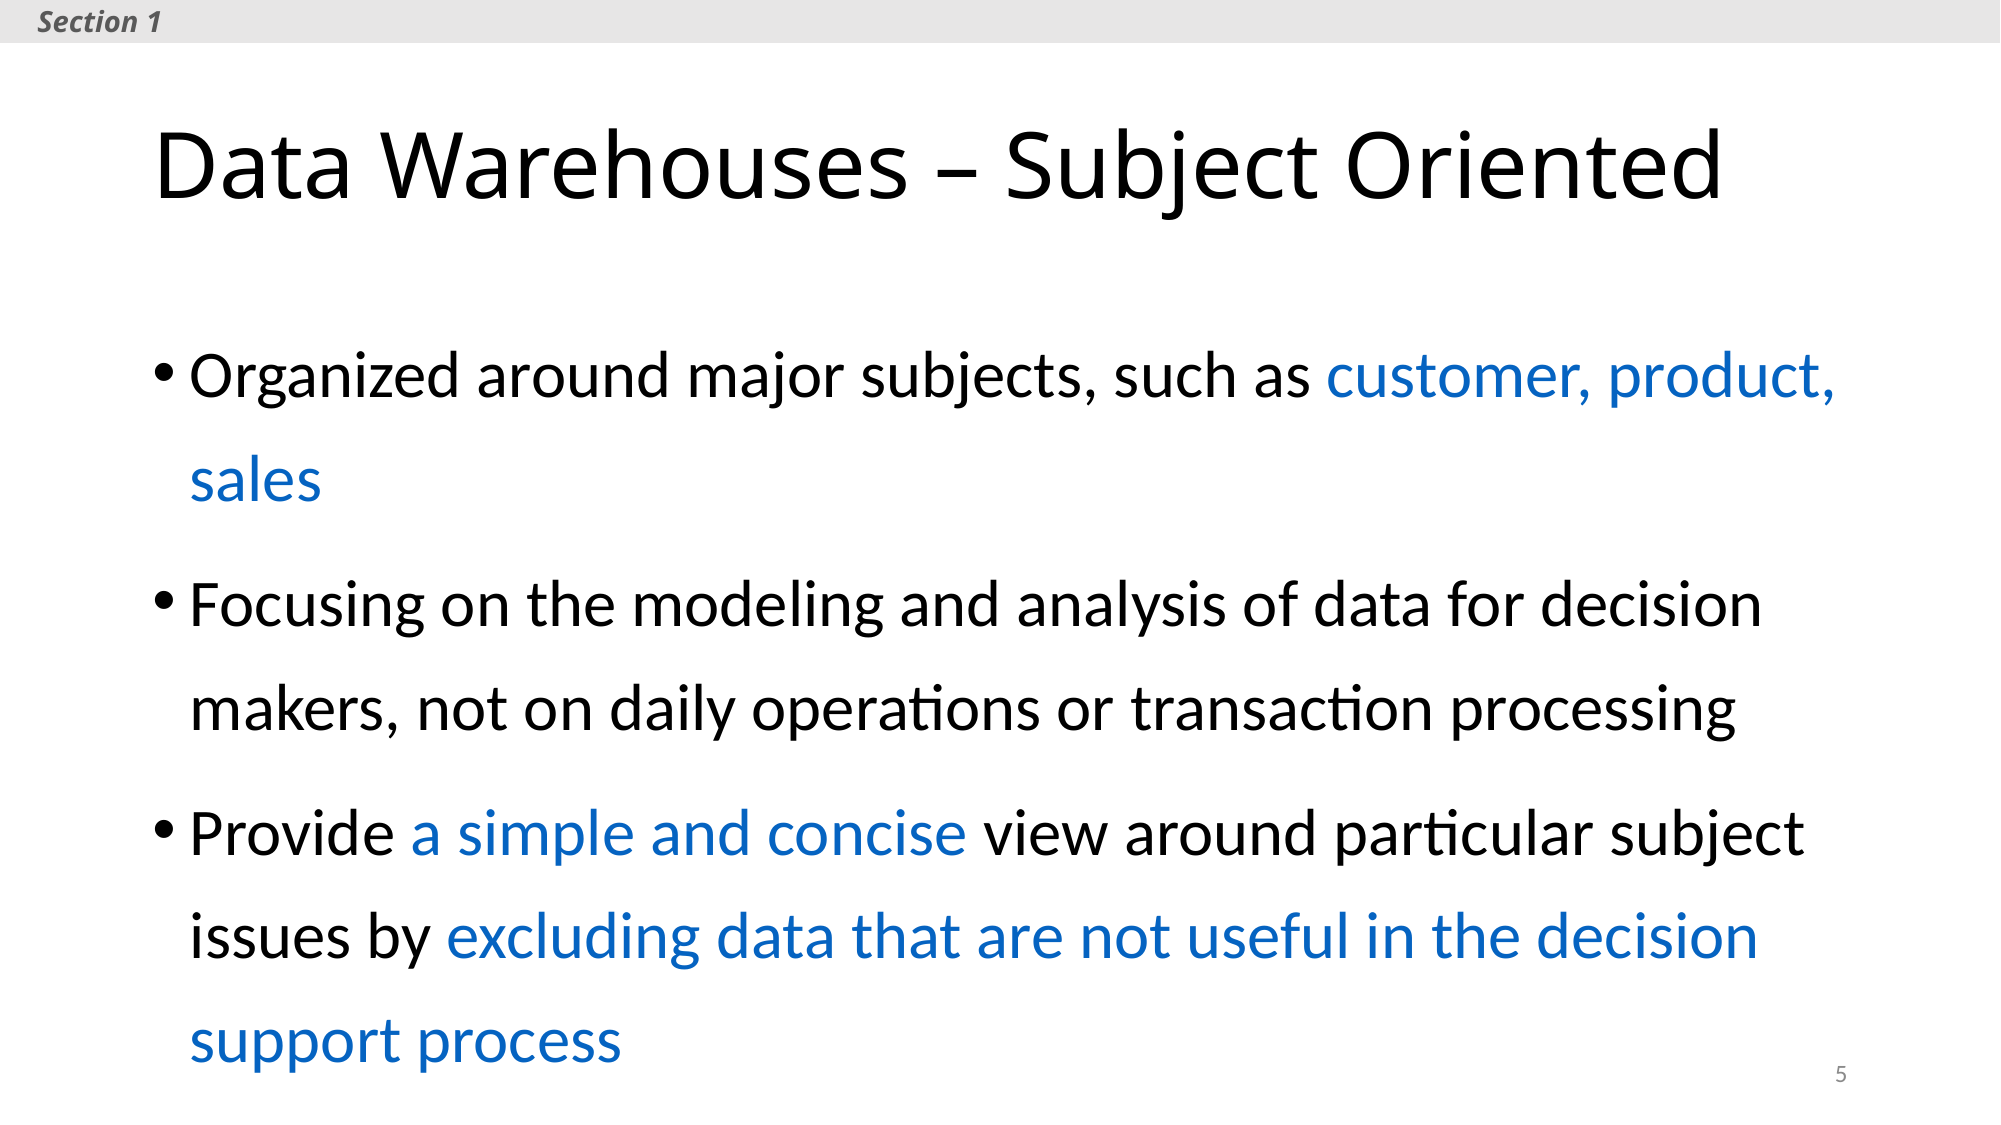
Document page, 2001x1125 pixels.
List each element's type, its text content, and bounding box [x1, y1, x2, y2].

slide_number 5 [1412, 1042, 1863, 1103]
list Organized around major subjects, such as customer, product, sales Focusing on the modeling and analysis of data for decision makers, not on daily operations or transaction processing Provide a simple and concise view around particular subject issues by excluding data that are not useful in the decision support process [137, 299, 1863, 1014]
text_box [0, 0, 2000, 47]
title Data Warehouses – Subject Oriented [137, 59, 1863, 278]
